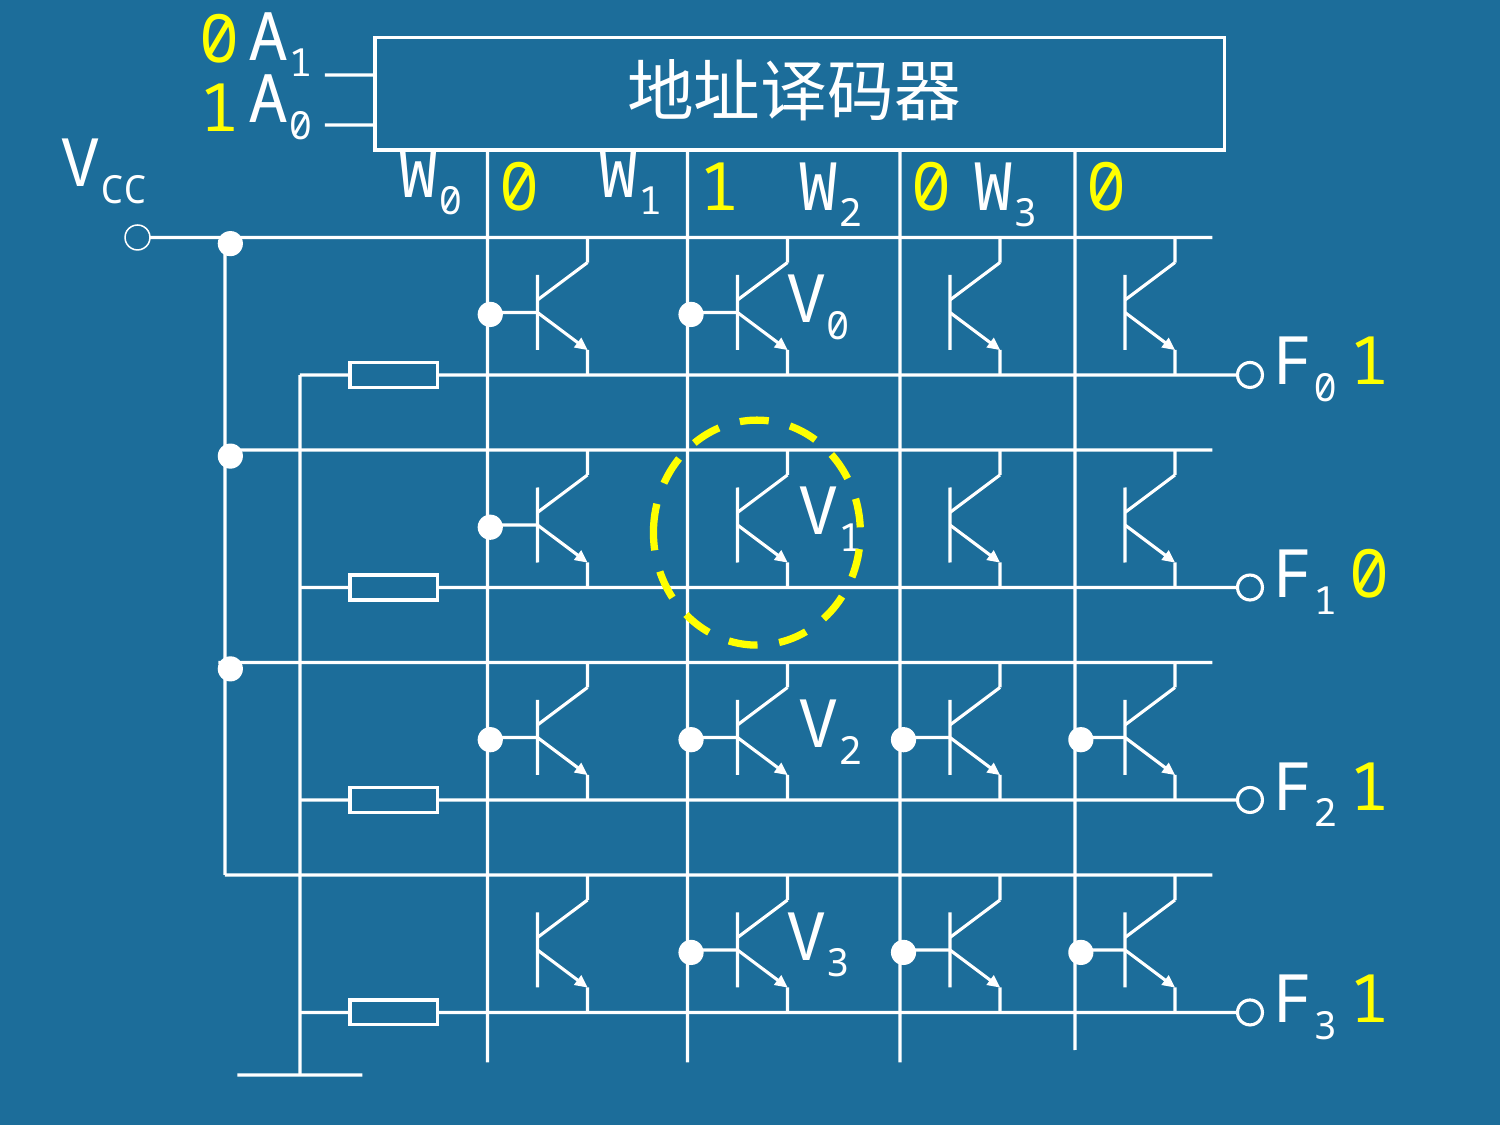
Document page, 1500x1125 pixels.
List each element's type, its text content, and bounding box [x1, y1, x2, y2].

text_box [375, 37, 1225, 150]
text_box A0 [233, 48, 327, 155]
text_box [891, 940, 916, 965]
text_box W3 [958, 135, 1052, 242]
text_box 0 [184, 0, 254, 57]
text_box W0 [383, 123, 477, 230]
text_box 0 [1334, 523, 1404, 619]
text_box [1069, 727, 1093, 752]
text_box 0 [484, 135, 554, 231]
text_box [653, 420, 861, 646]
text_box [1124, 950, 1175, 988]
text_box [679, 940, 703, 965]
text_box [1069, 940, 1093, 965]
text_box 1 [184, 57, 254, 152]
text_box F2 [1258, 735, 1352, 842]
text_box [478, 515, 503, 540]
text_box 1 [1334, 735, 1404, 831]
text_box [679, 727, 703, 752]
text_box [949, 737, 1000, 775]
text_box [737, 737, 783, 775]
text_box [1124, 524, 1175, 563]
text_box [537, 949, 588, 988]
text_box [1237, 575, 1258, 601]
text_box [478, 727, 503, 752]
text_box VCC [45, 112, 162, 219]
text_box [125, 224, 151, 250]
text_box [478, 302, 503, 327]
text_box 0 [897, 135, 967, 231]
text_box [537, 312, 588, 350]
text_box V0 [771, 248, 864, 355]
slide_number 9 [1151, 1025, 1465, 1100]
text_box V2 [783, 673, 877, 780]
text_box [218, 231, 243, 256]
text_box 1 [684, 135, 755, 231]
text_box [349, 362, 438, 388]
text_box 1 [1334, 948, 1404, 1025]
text_box [1237, 362, 1258, 388]
text_box 地址译码器 [612, 41, 976, 137]
text_box F1 [1258, 523, 1352, 630]
text_box [349, 787, 438, 813]
text_box W1 [583, 123, 677, 230]
text_box [218, 444, 243, 468]
text_box 1 [1334, 310, 1404, 406]
text_box [891, 727, 916, 752]
text_box V3 [771, 885, 864, 992]
text_box [949, 312, 1000, 350]
text_box 0 [1072, 135, 1142, 231]
text_box [537, 524, 588, 563]
text_box [537, 737, 587, 775]
text_box [679, 302, 703, 327]
text_box [1124, 312, 1175, 350]
text_box V1 [837, 460, 877, 567]
text_box A1 [254, 0, 327, 48]
text_box F3 [1258, 948, 1334, 1025]
text_box [349, 575, 438, 600]
text_box [1237, 999, 1258, 1025]
text_box [218, 657, 243, 681]
text_box [1125, 738, 1175, 775]
text_box [349, 999, 438, 1025]
text_box [949, 524, 1000, 563]
text_box F0 [1258, 310, 1352, 417]
text_box [1237, 787, 1258, 813]
text_box [949, 949, 1000, 988]
text_box W2 [783, 135, 877, 242]
